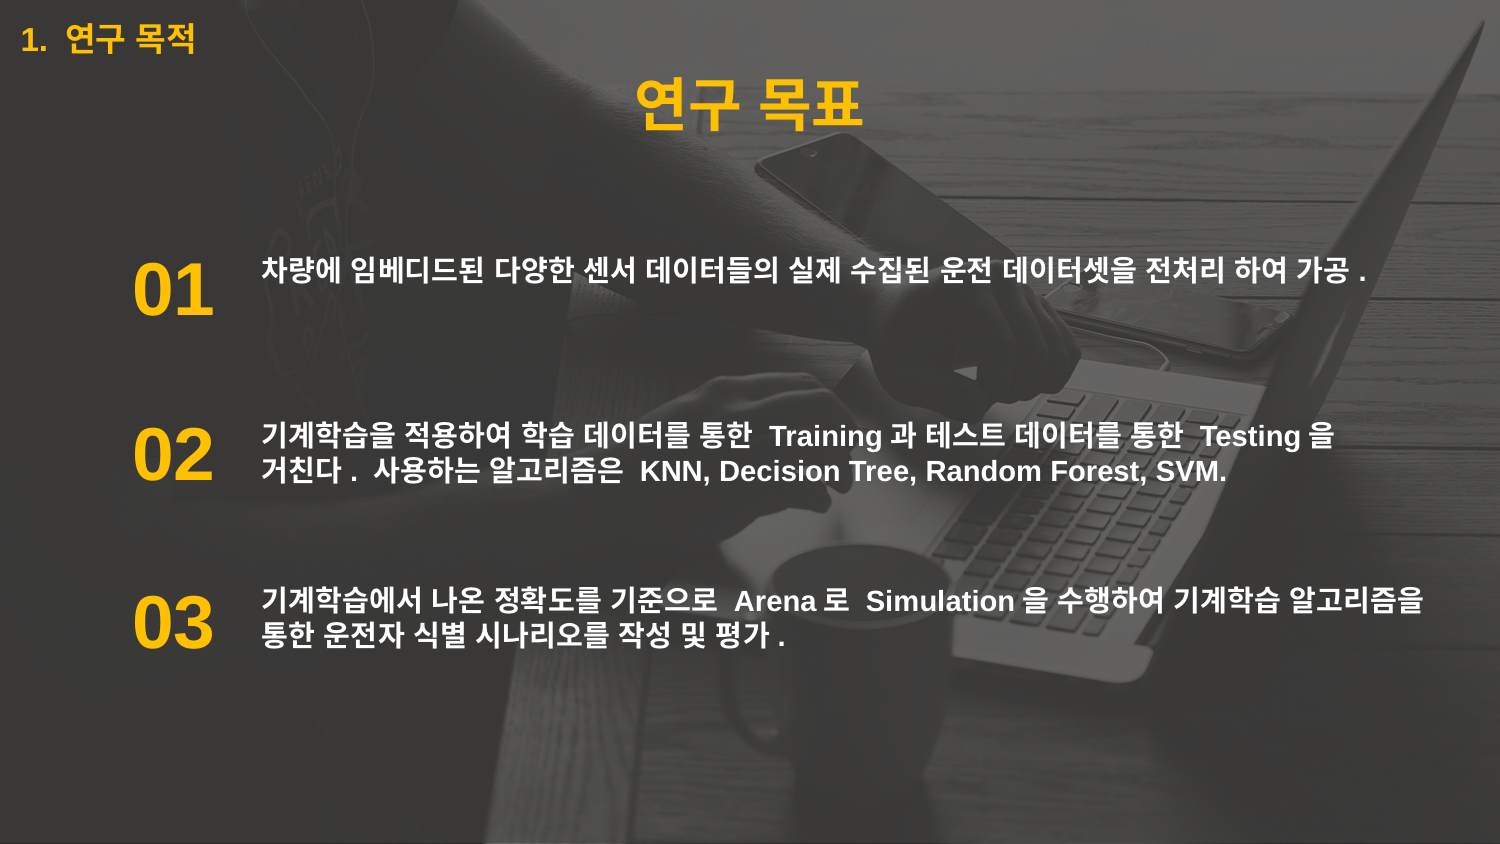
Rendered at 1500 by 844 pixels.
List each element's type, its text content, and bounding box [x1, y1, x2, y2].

text_box 03 [100, 565, 248, 671]
text_box 기계학습을 적용하여 학습 데이터를 통한 Training과 테스트 데이터를 통한 Testing을 거친다. 사용하는 알고리즘은 KNN, Decision Tree, Random Forest, SVM. [247, 410, 1424, 495]
list 연구 목표 [0, 55, 1500, 151]
text_box 02 [100, 398, 248, 504]
text_box 1. 연구 목적 [5, 11, 420, 66]
text_box 01 [100, 232, 248, 338]
text_box 기계학습에서 나온 정확도를 기준으로 Arena로 Simulation을 수행하여 기계학습 알고리즘을 통한 운전자 식별 시나리오를 작성 및 평가. [247, 575, 1447, 661]
text_box 차량에 임베디드된 다양한 센서 데이터들의 실제 수집된 운전 데이터셋을 전처리 하여 가공. [247, 244, 1447, 295]
